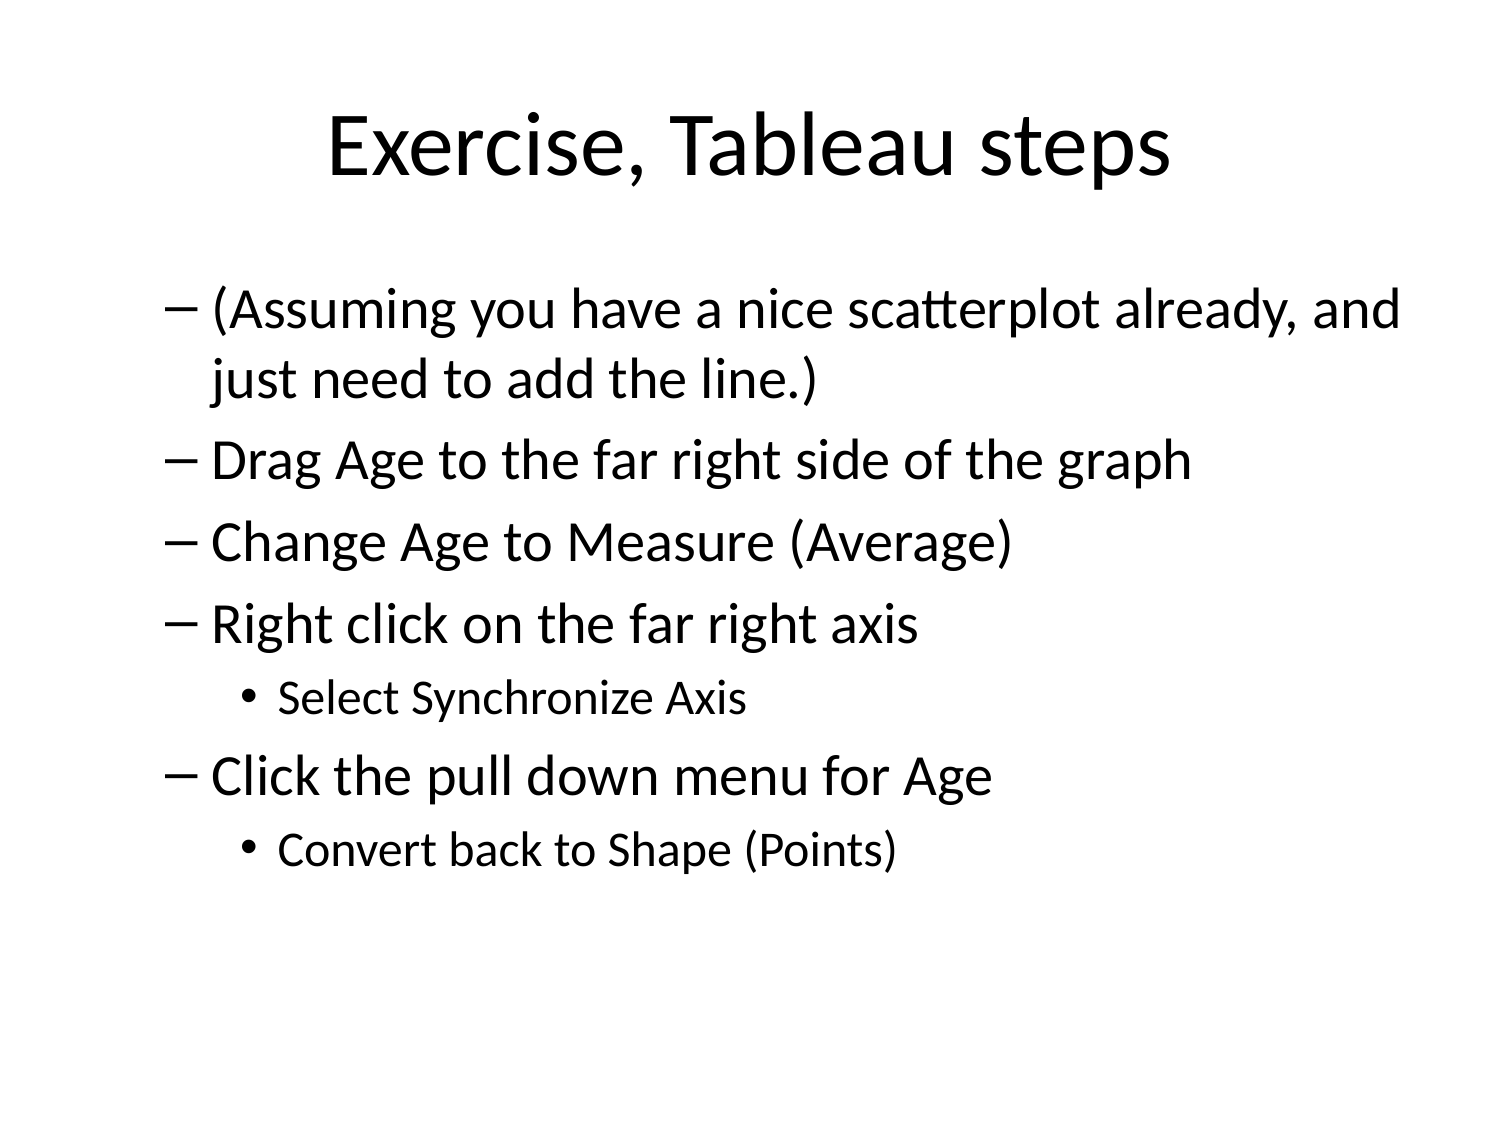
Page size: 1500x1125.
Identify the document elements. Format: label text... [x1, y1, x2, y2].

title Exercise, Tableau steps [75, 45, 1425, 233]
list (Assuming you have a nice scatterplot already, and just need to add the line.) Drag Age to the far right side of the graph Change Age to Measure (Average) Right click on the far right axis Select Synchronize Axis Click the pull down menu for Age Convert back to Shape (Points) [75, 262, 1425, 1005]
